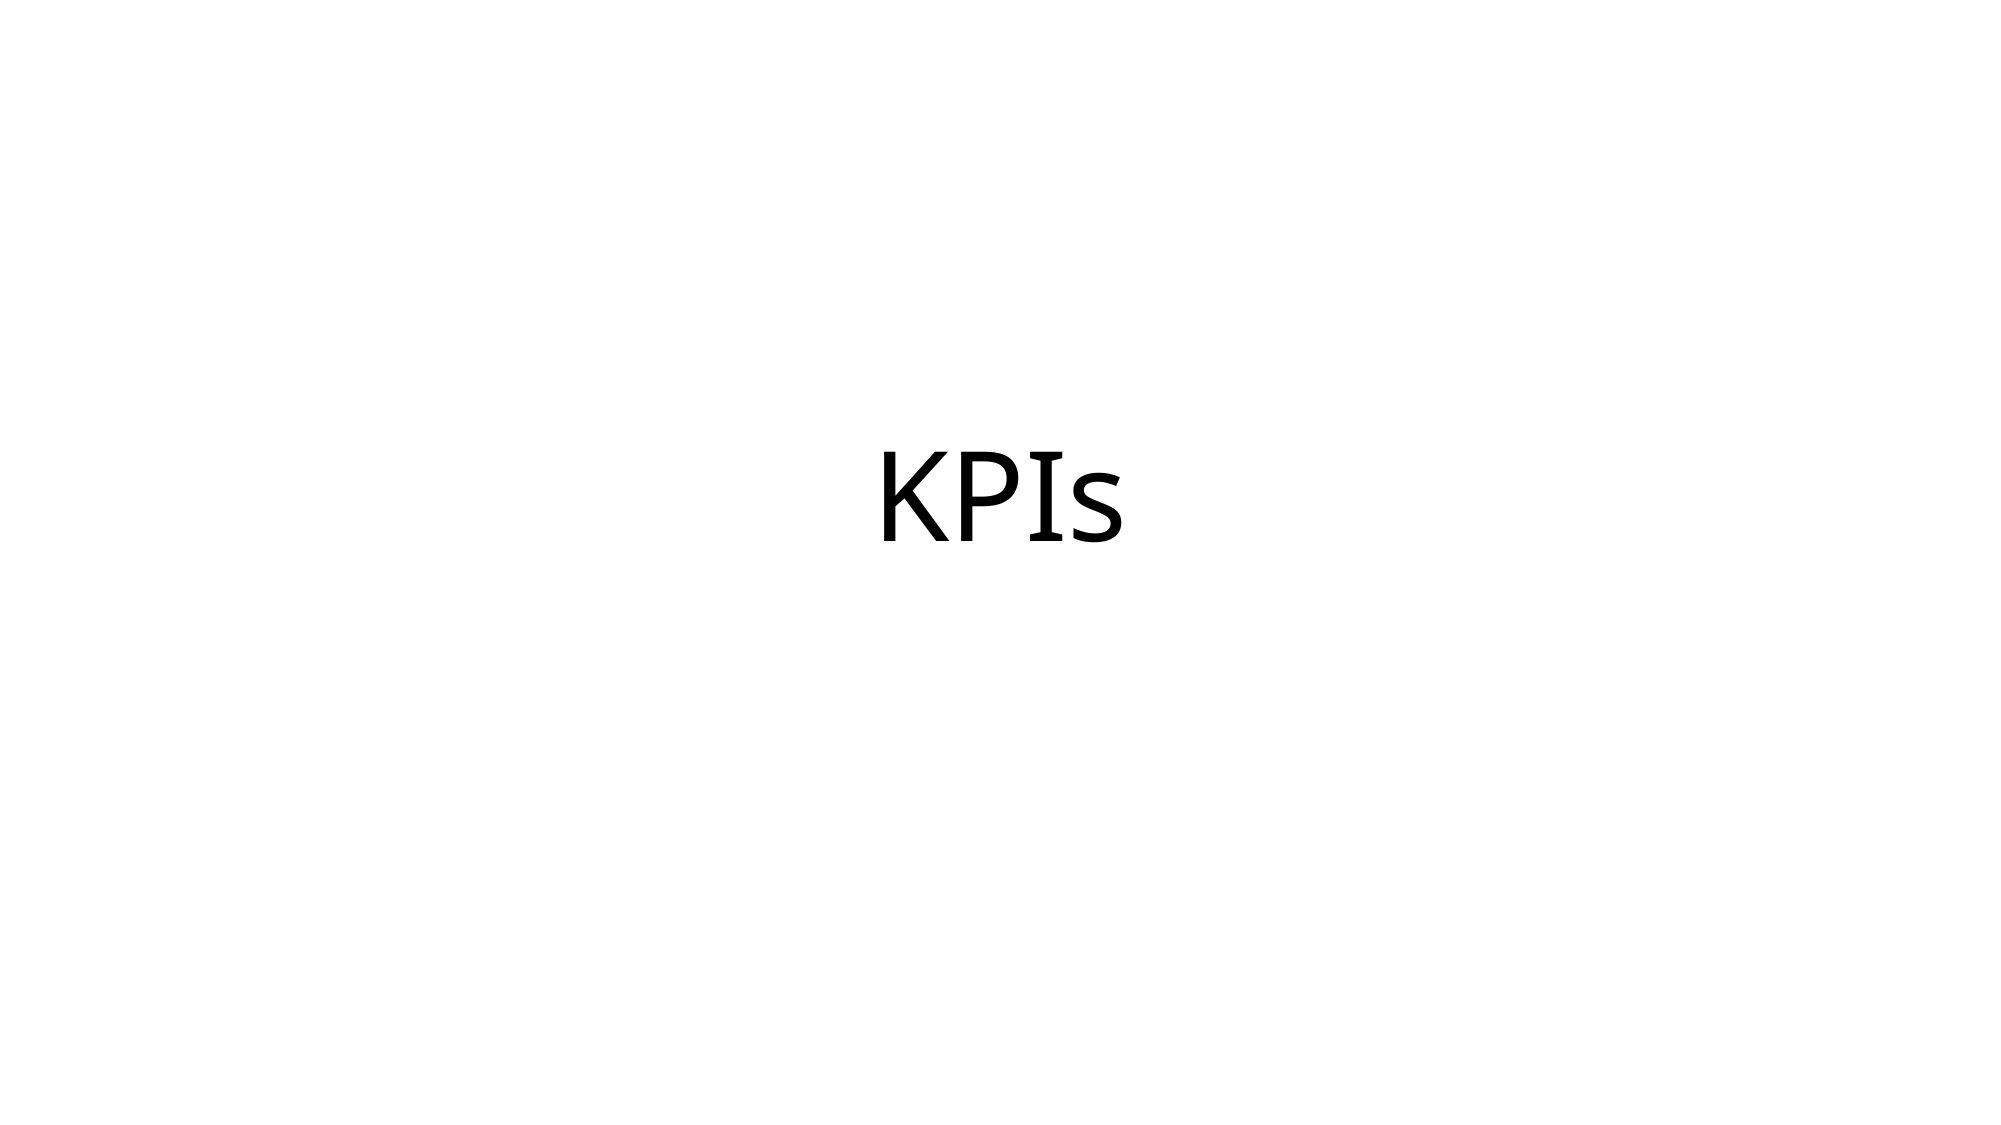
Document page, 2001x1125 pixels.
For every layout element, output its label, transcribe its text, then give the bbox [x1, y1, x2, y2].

title KPIs [249, 184, 1750, 576]
